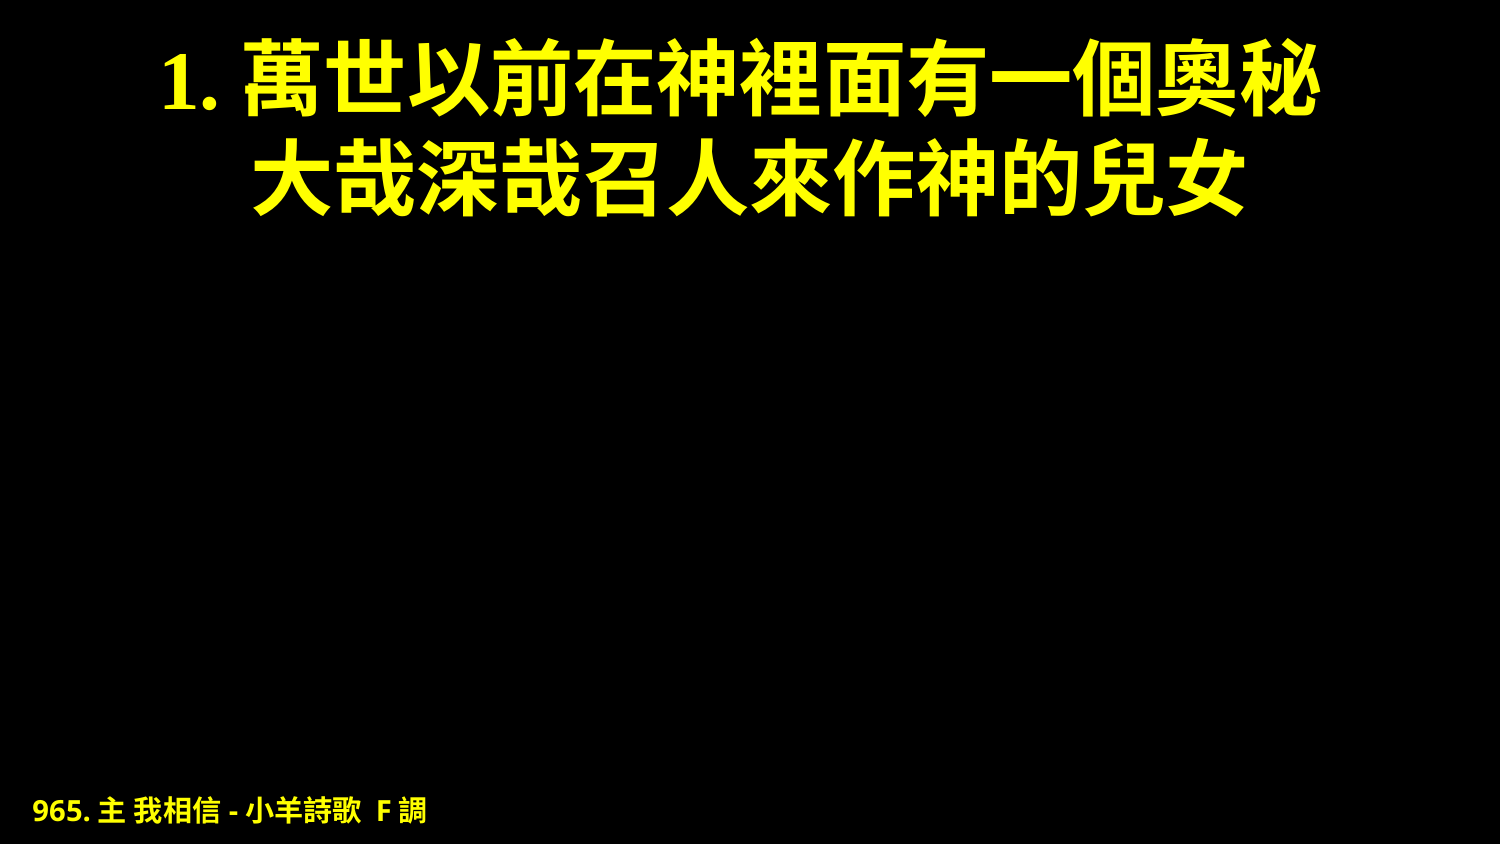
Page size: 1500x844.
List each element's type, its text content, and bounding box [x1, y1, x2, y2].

title 1.萬世以前在神裡面有一個奧秘 大哉深哉召人來作神的兒女 [0, 55, 1500, 197]
text_box 965.主 我相信-小羊詩歌 F調 [17, 784, 774, 835]
